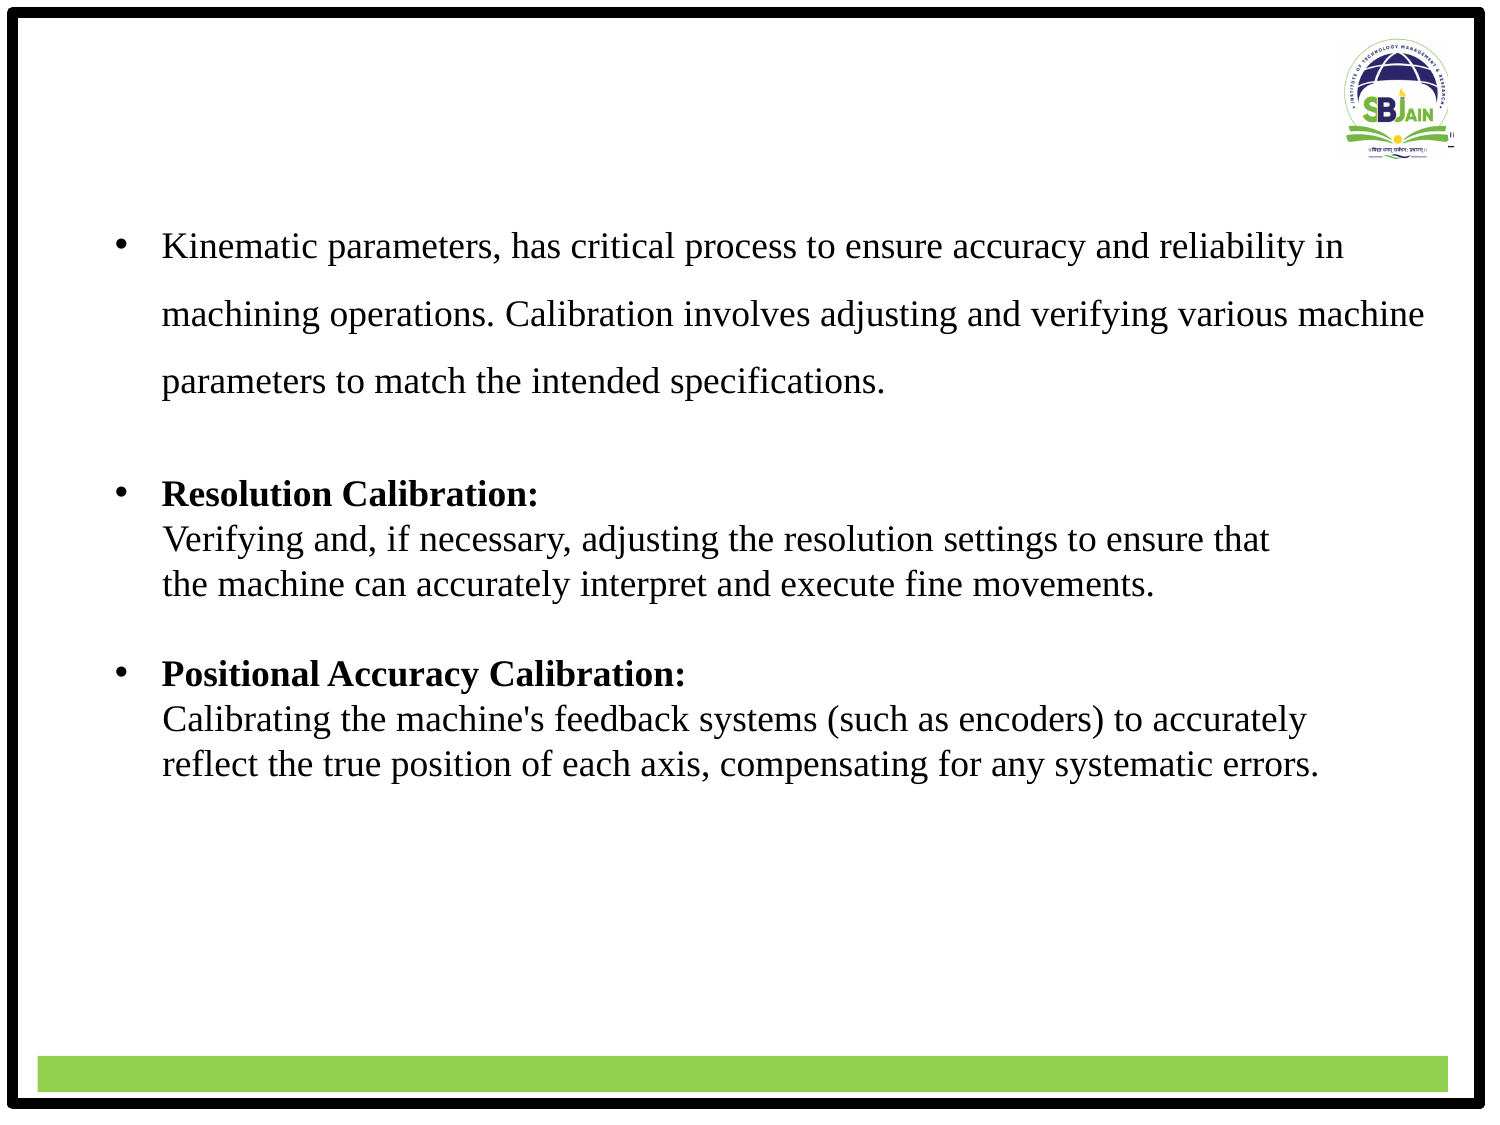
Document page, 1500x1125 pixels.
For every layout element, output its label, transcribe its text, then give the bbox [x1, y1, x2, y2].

text_box Kinematic parameters, has critical process to ensure accuracy and reliability in machining operations. Calibration involves adjusting and verifying various machine parameters to match the intended specifications. Resolution Calibration: Verifying and, if necessary, adjusting the resolution settings to ensure that the machine can accurately interpret and execute fine movements. Positional Accuracy Calibration: Calibrating the machine's feedback systems (such as encoders) to accurately reflect the true position of each axis, compensating for any systematic errors. [99, 191, 1448, 927]
picture [1337, 37, 1454, 163]
